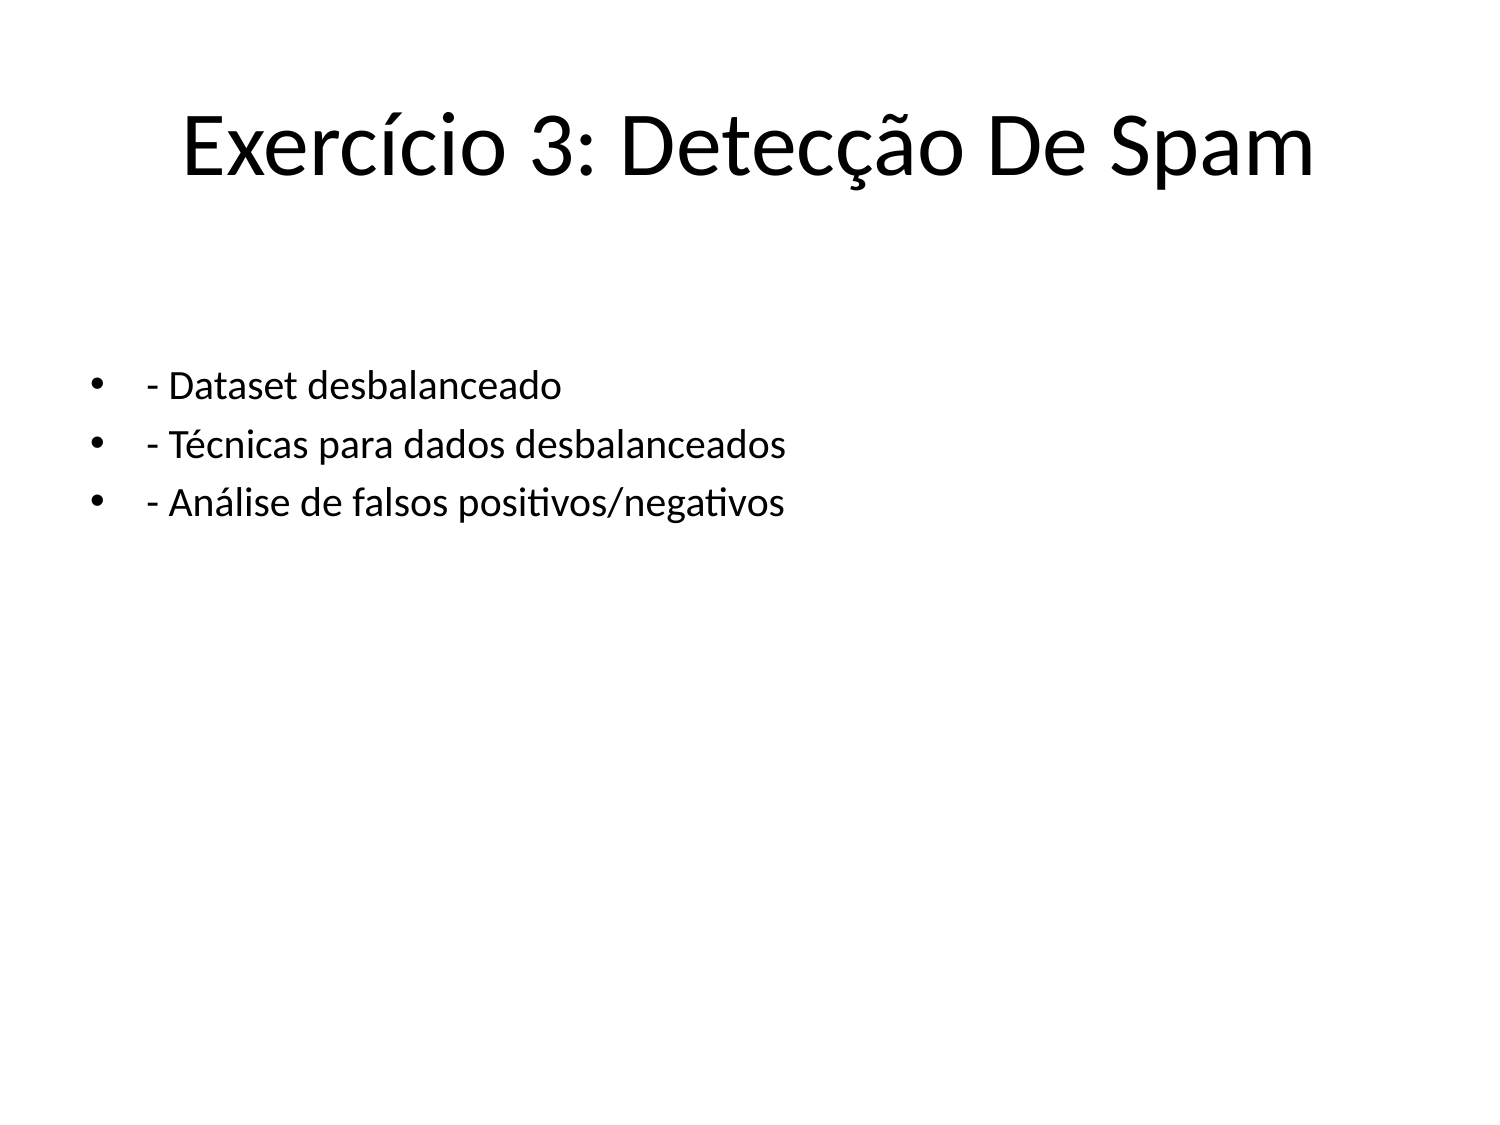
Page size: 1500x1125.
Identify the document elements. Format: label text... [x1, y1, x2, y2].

list - Dataset desbalanceado - Técnicas para dados desbalanceados - Análise de falsos positivos/negativos [75, 262, 1425, 1005]
title Exercício 3: Detecção De Spam [75, 45, 1425, 233]
